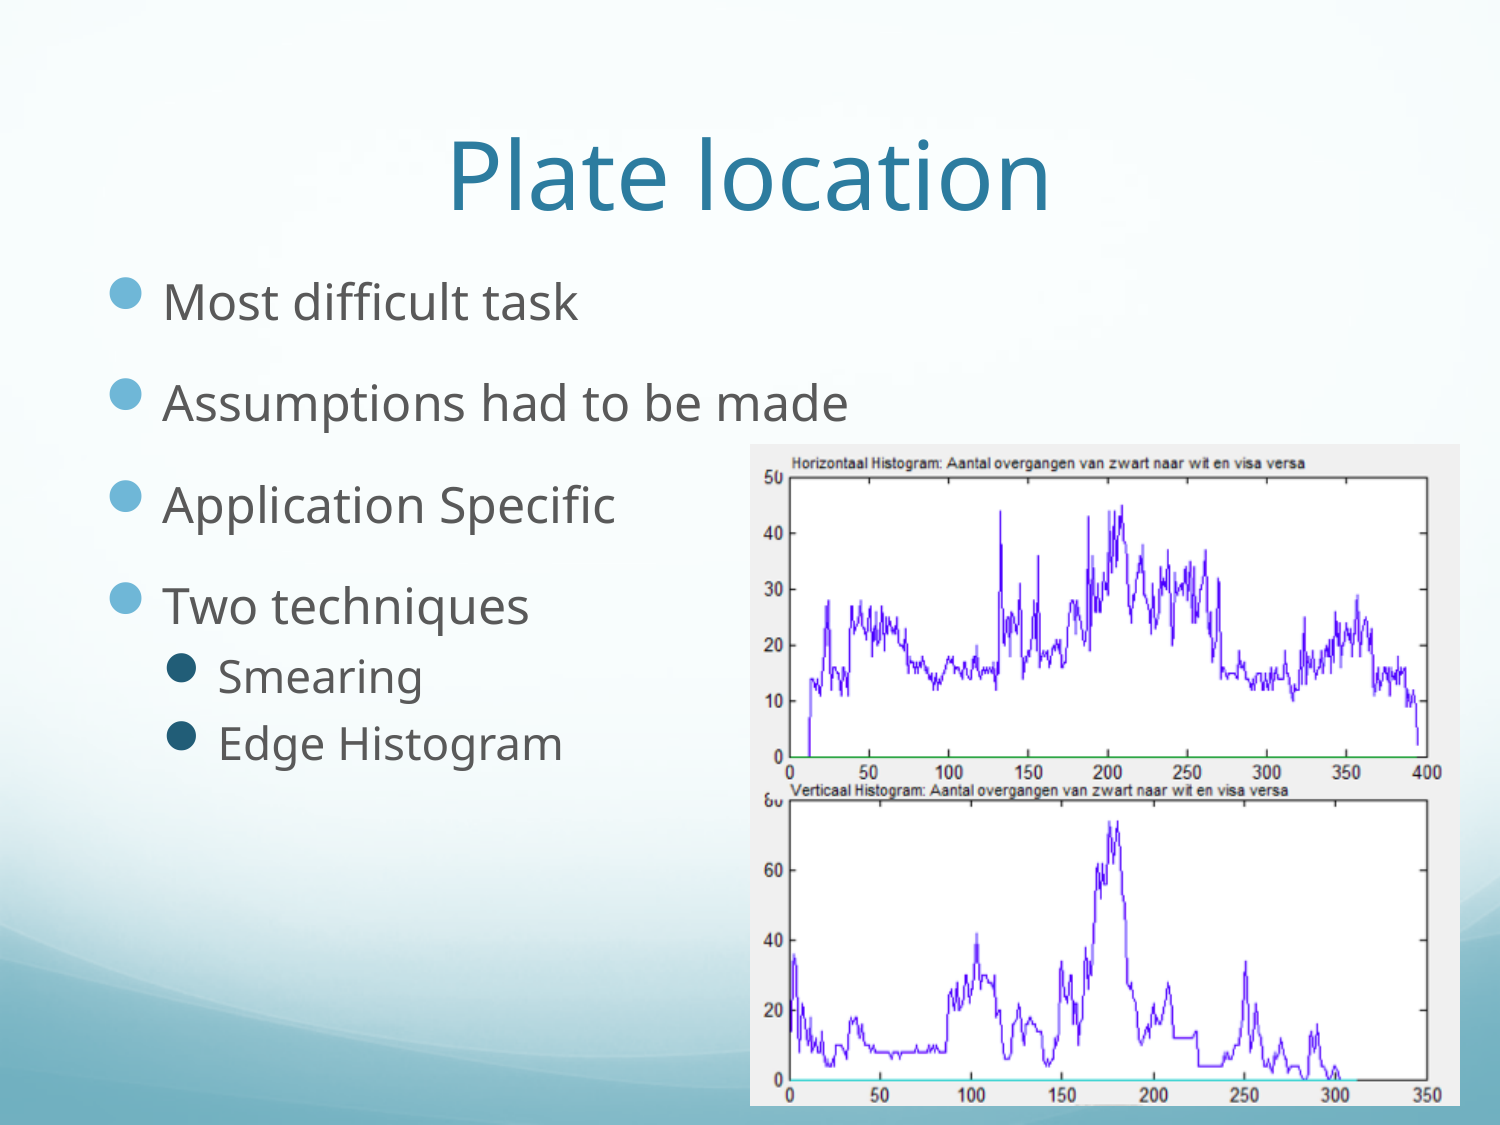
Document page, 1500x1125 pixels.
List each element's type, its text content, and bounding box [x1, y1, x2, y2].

picture [749, 444, 1461, 1106]
list Most difficult task Assumptions had to be made Application Specific Two techniques Smearing Edge Histogram [90, 262, 1410, 975]
title Plate location [90, 17, 1410, 237]
